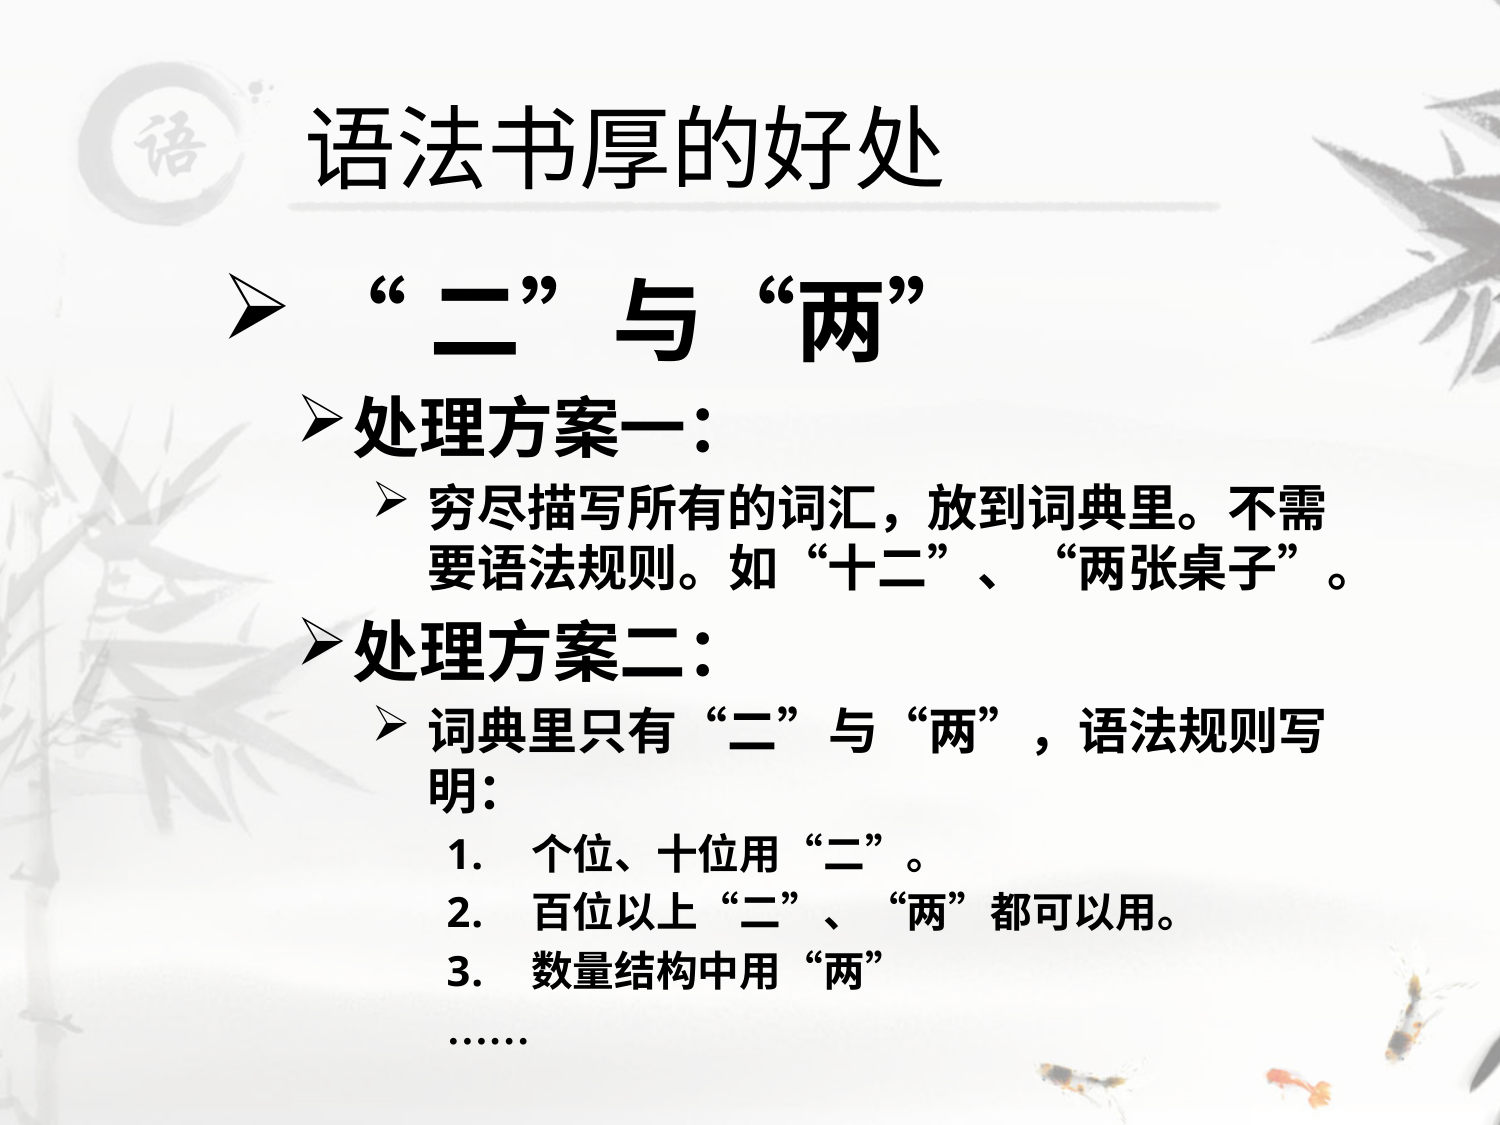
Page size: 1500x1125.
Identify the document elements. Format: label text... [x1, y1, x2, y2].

list “二”与“两” 处理方案一： 穷尽描写所有的词汇，放到词典里。不需要语法规则。如“十二”、“两张桌子”。 处理方案二： 词典里只有“二”与“两”，语法规则写明： 个位、十位用“二”。 百位以上“二”、“两”都可以用。 数量结构中用“两” …… [206, 255, 1376, 1024]
title 语法书厚的好处 [289, 66, 1306, 209]
